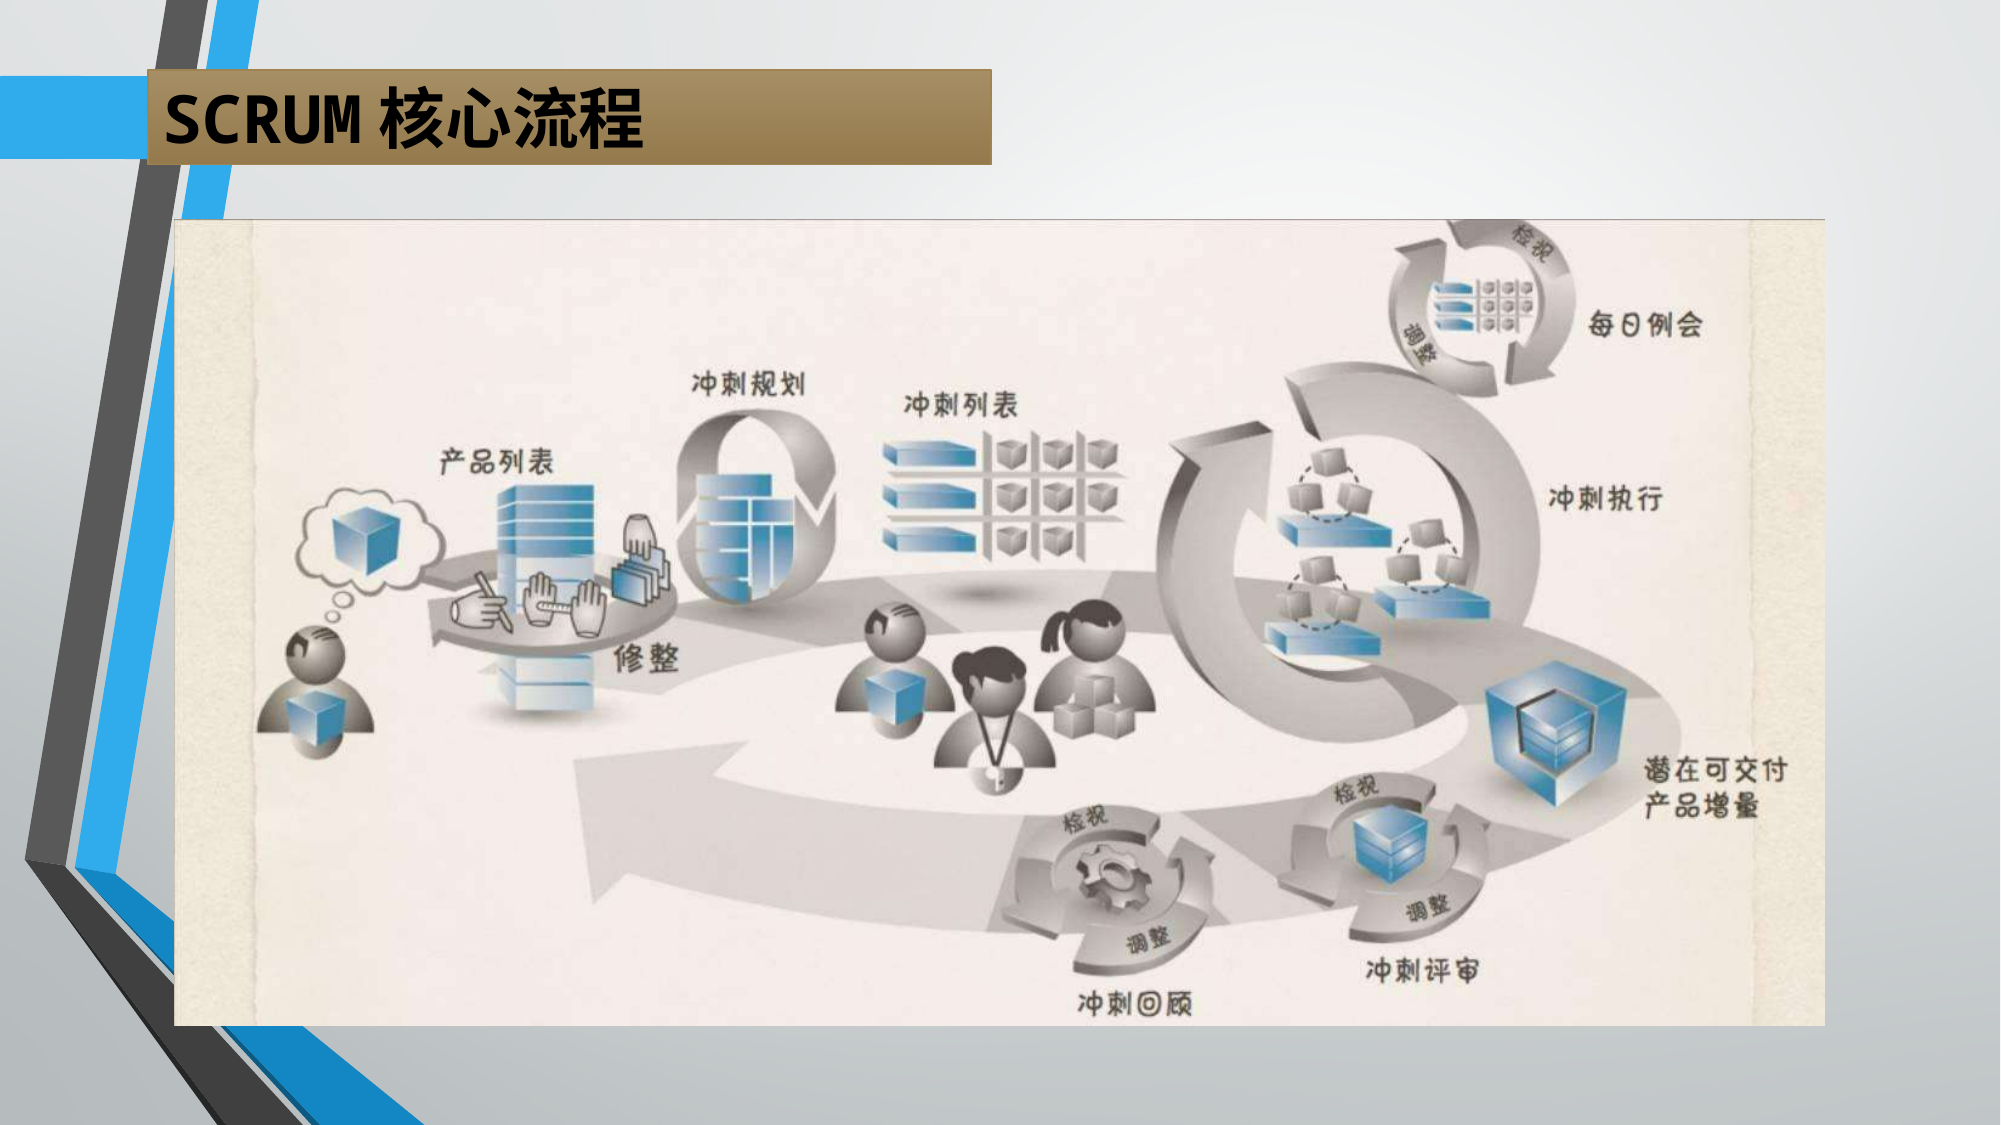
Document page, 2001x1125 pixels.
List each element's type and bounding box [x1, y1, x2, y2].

text_box [0, 69, 992, 166]
picture [174, 219, 1826, 1026]
